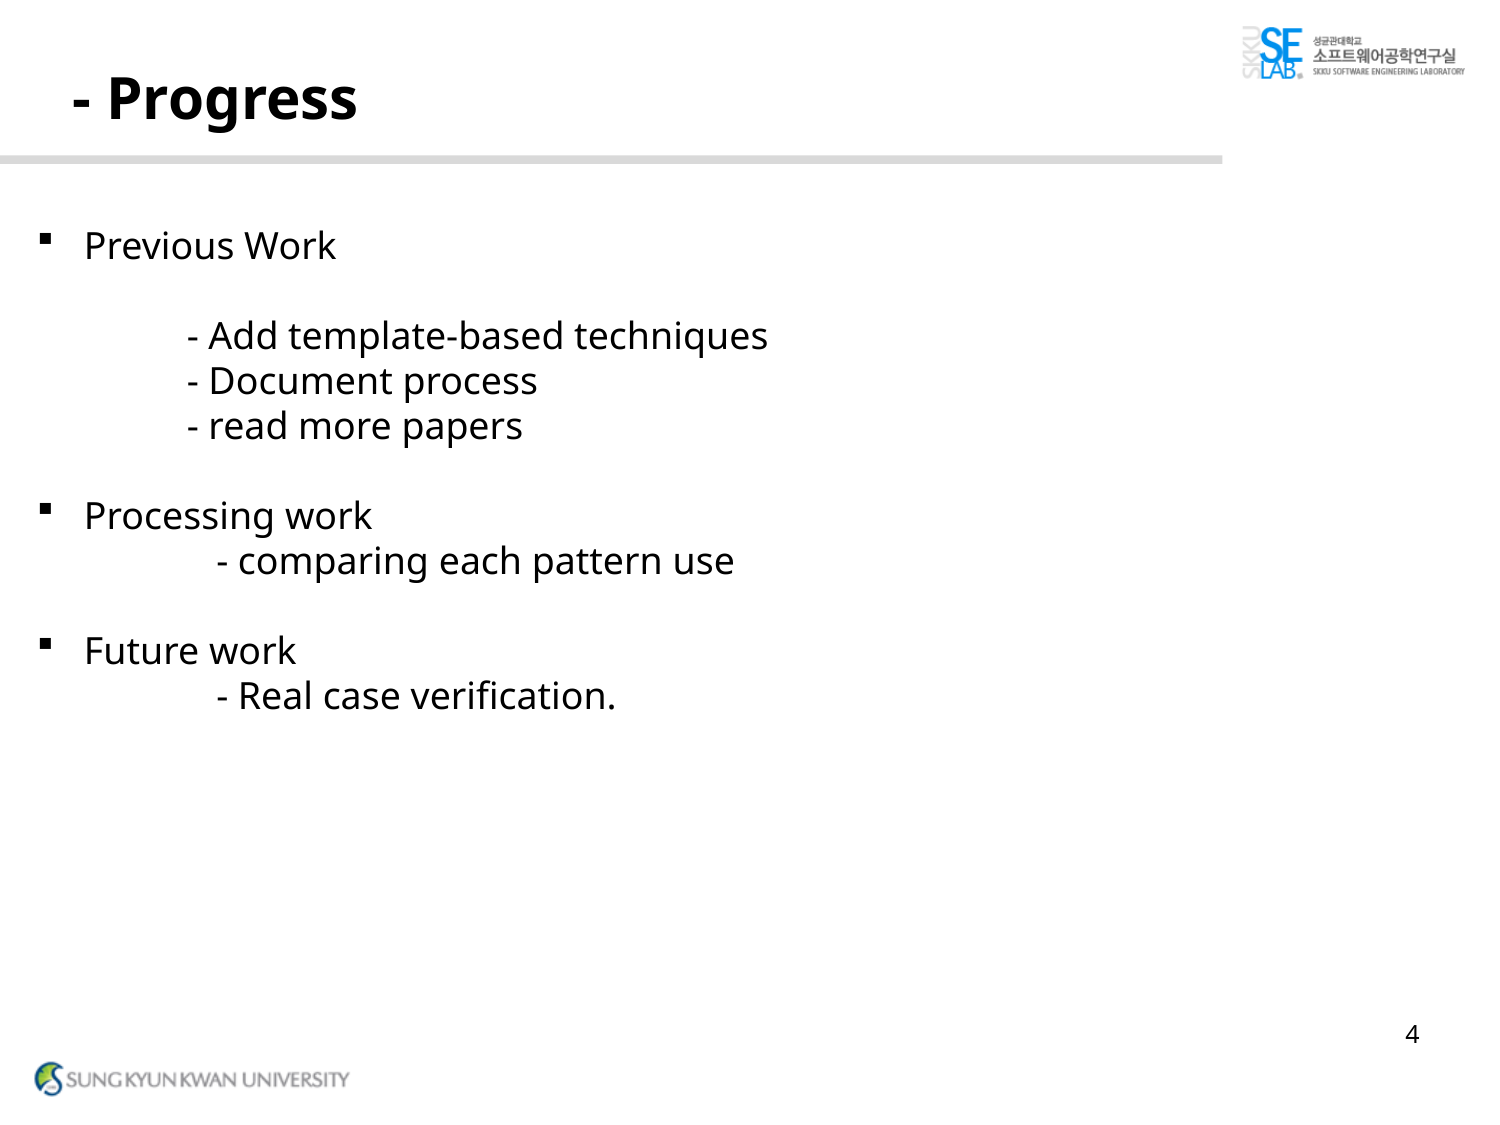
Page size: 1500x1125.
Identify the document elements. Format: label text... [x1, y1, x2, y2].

picture [17, 1046, 366, 1110]
picture [1391, 0, 1500, 134]
text_box Previous Work - Add template-based techniques - Document process - read more papers Processing work - comparing each pattern use Future work - Real case verification. [29, 214, 1428, 815]
slide_number 4 [1076, 1011, 1428, 1059]
title - Progress [64, 0, 1391, 194]
